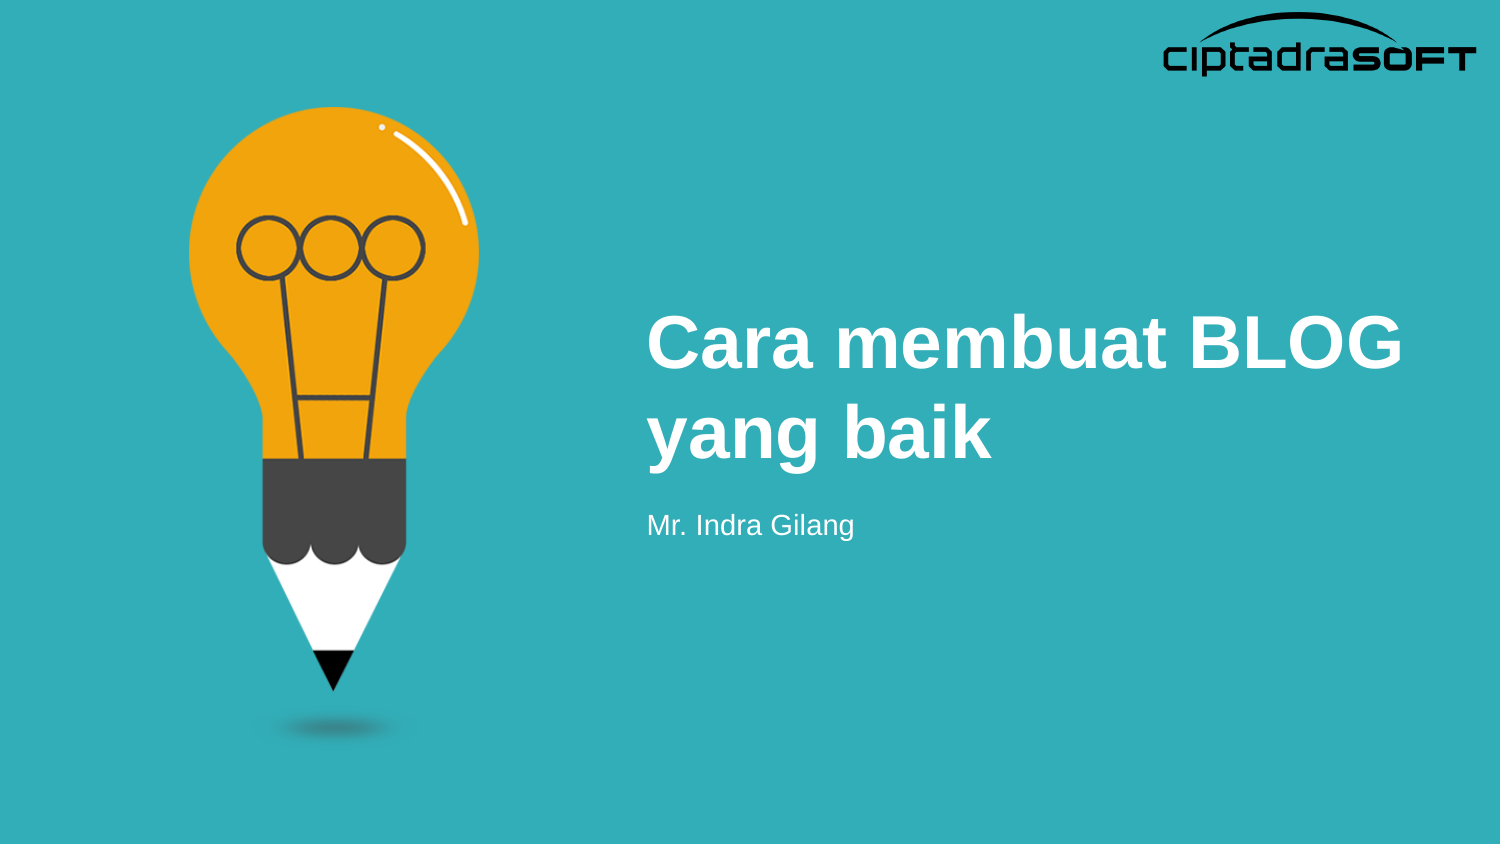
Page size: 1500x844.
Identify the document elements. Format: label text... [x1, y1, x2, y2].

picture [189, 107, 479, 751]
list Mr. Indra Gilang [631, 483, 1500, 564]
list Cara membuat BLOG yang baik [631, 294, 1500, 472]
picture [1139, 0, 1500, 89]
